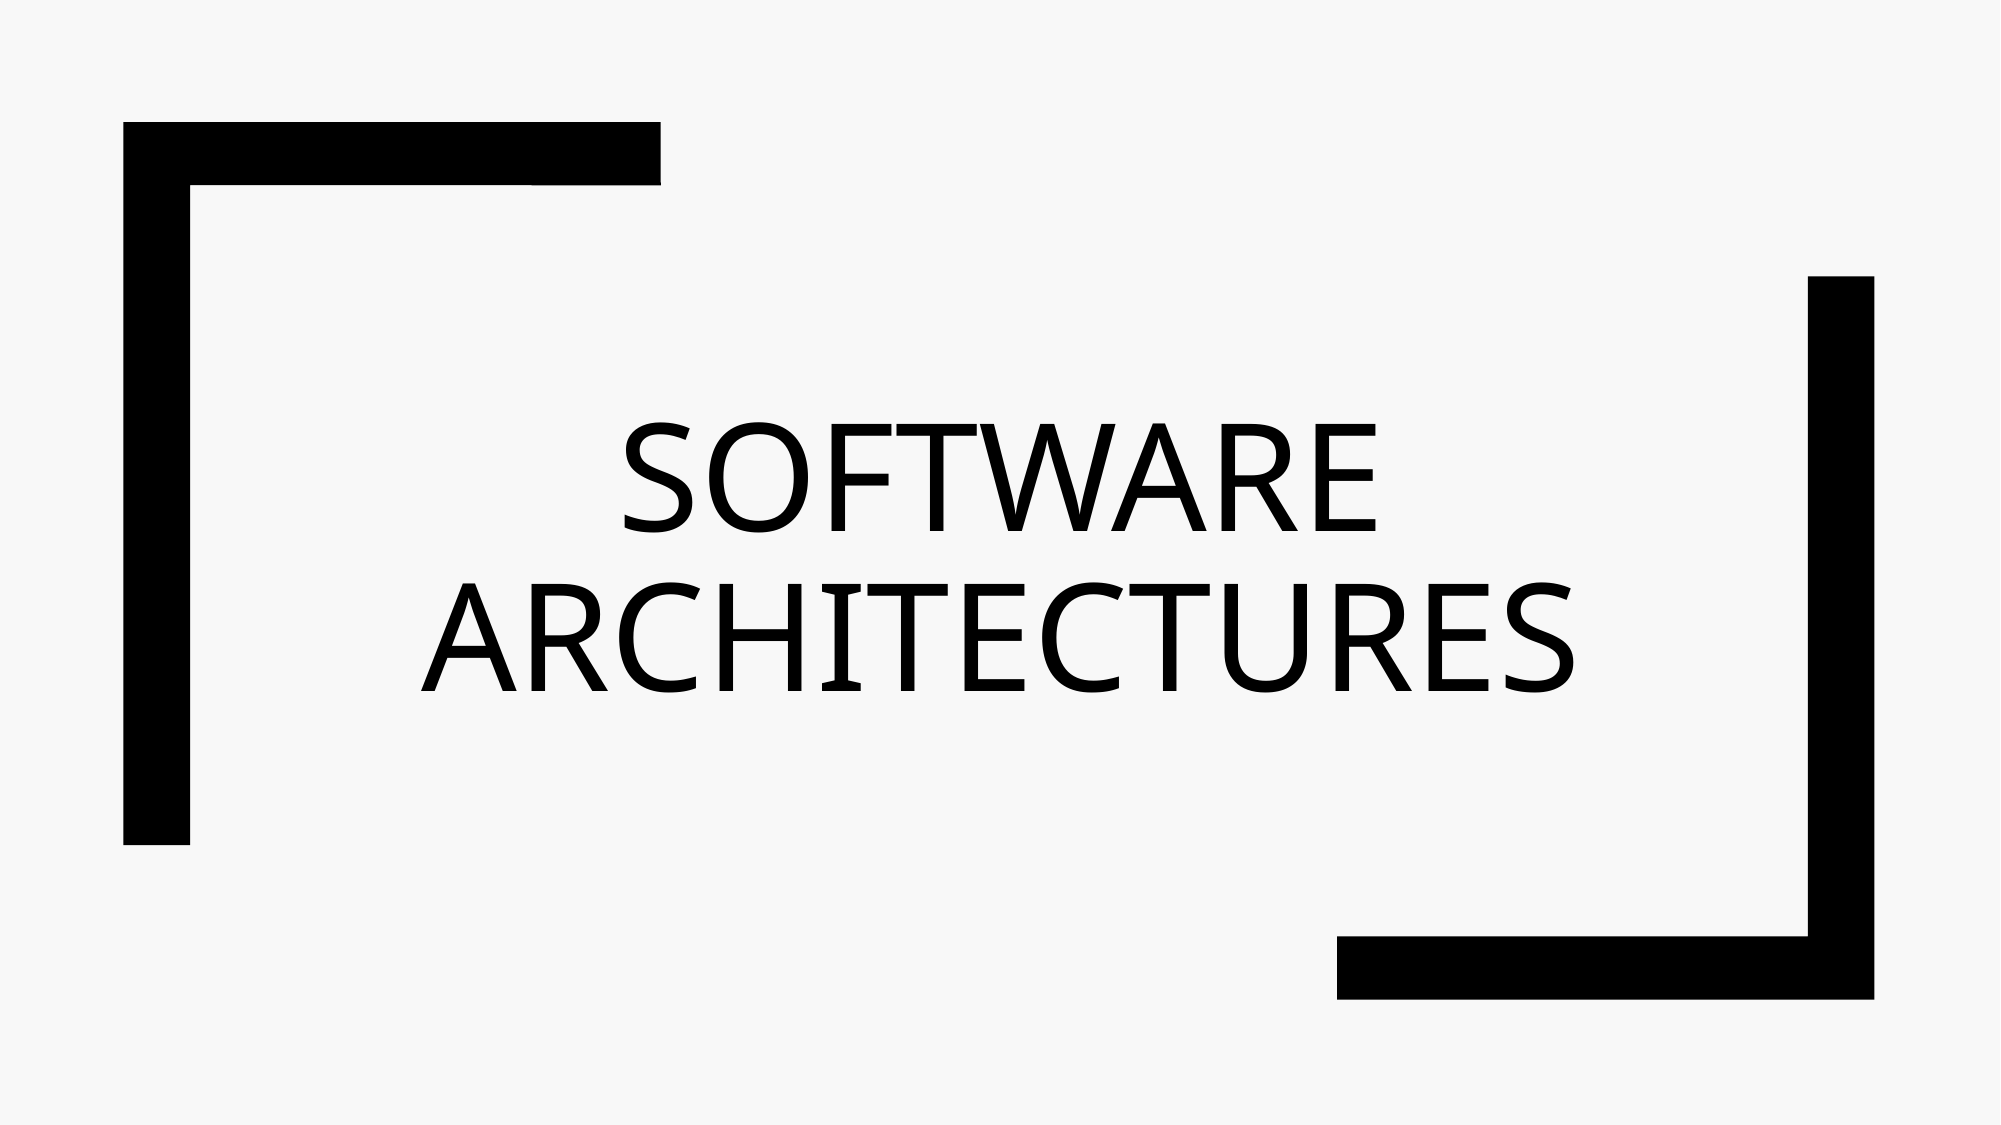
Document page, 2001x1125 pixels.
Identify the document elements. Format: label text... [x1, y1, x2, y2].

title Software archıtectures [293, 208, 1709, 918]
